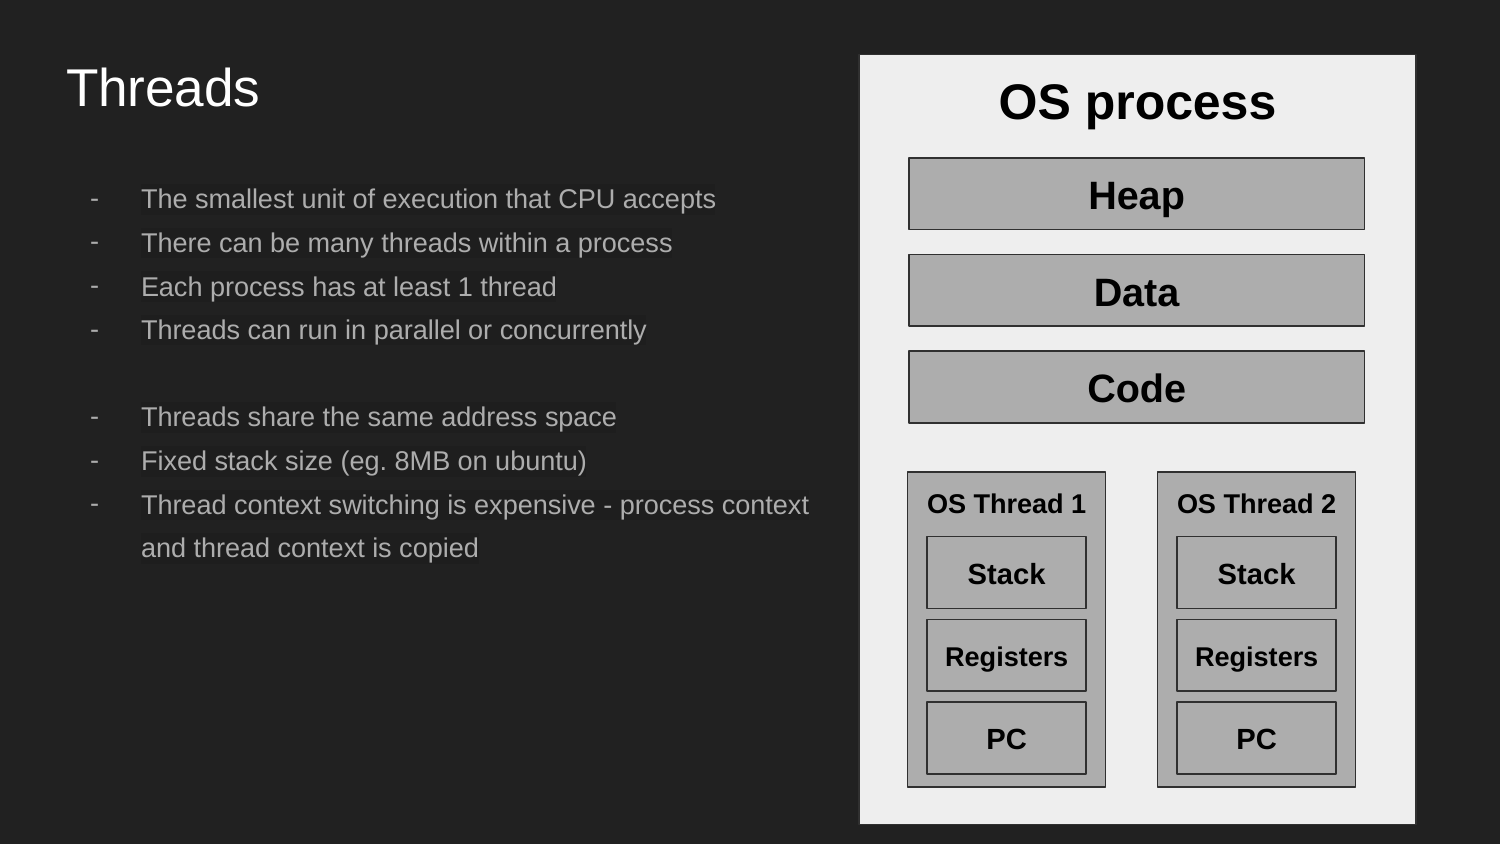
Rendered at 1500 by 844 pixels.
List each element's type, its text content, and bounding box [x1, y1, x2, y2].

title Threads [51, 38, 1449, 133]
text_box OS Thread 2 [1157, 471, 1356, 787]
text_box Stack [1177, 536, 1337, 609]
text_box OS process [859, 133, 1416, 825]
text_box PC [1177, 702, 1337, 774]
text_box Code [908, 351, 1365, 423]
text_box Registers [927, 619, 1087, 692]
text_box Registers [1177, 619, 1337, 692]
text_box Stack [927, 536, 1087, 609]
text_box Data [908, 254, 1365, 327]
text_box PC [927, 702, 1087, 774]
text_box OS Thread 1 [907, 471, 1106, 787]
list The smallest unit of execution that CPU accepts There can be many threads within a process Each process has at least 1 thread Threads can run in parallel or concurrently Threads share the same address space Fixed stack size (eg. 8MB on ubuntu) Thread context switching is expensive - process context and thread context is copied [51, 155, 837, 724]
text_box Heap [908, 157, 1365, 230]
